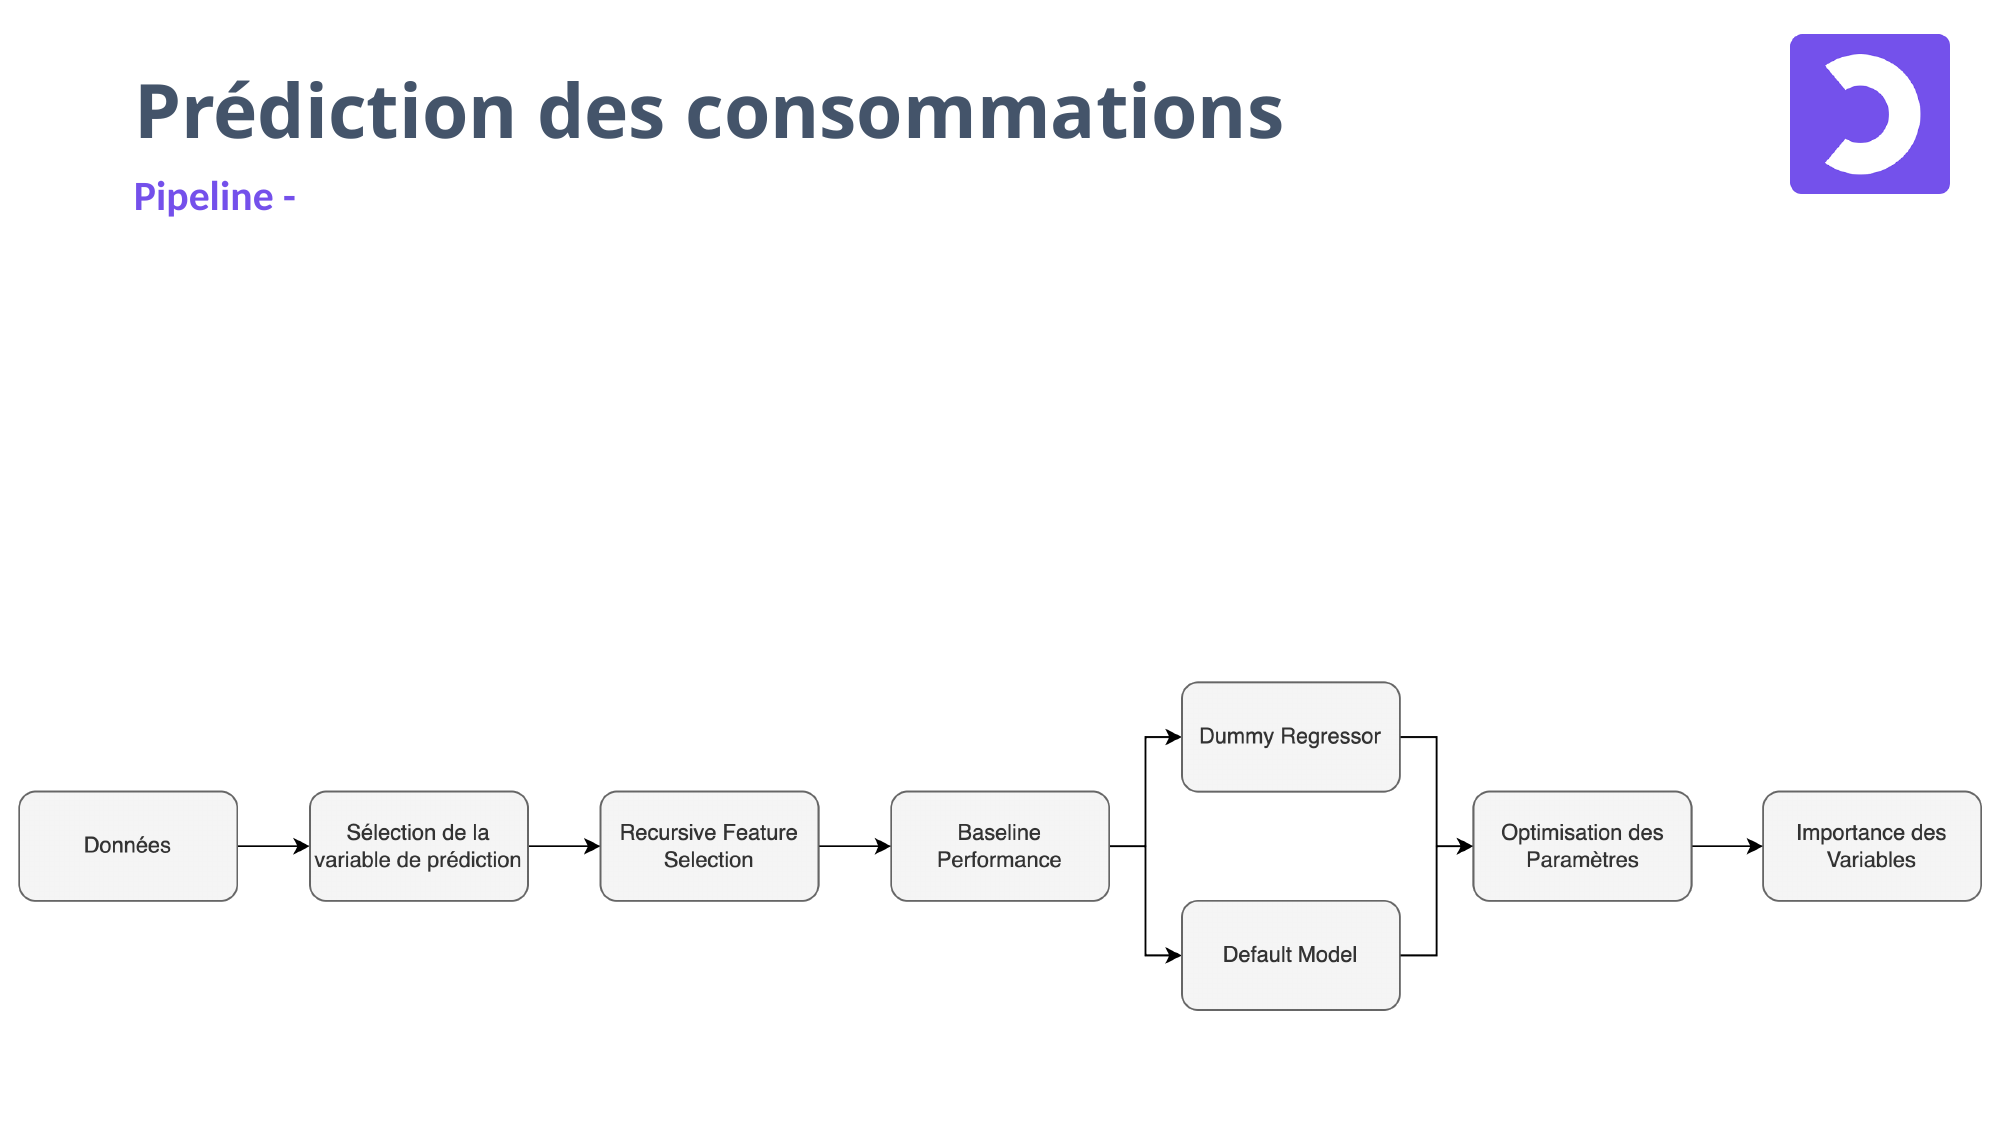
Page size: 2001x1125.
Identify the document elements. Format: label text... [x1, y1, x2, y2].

title Prédiction des consommations [119, 34, 1616, 194]
picture [1789, 34, 1950, 194]
text_box Pipeline - [119, 161, 1950, 226]
picture [0, 663, 2000, 1029]
